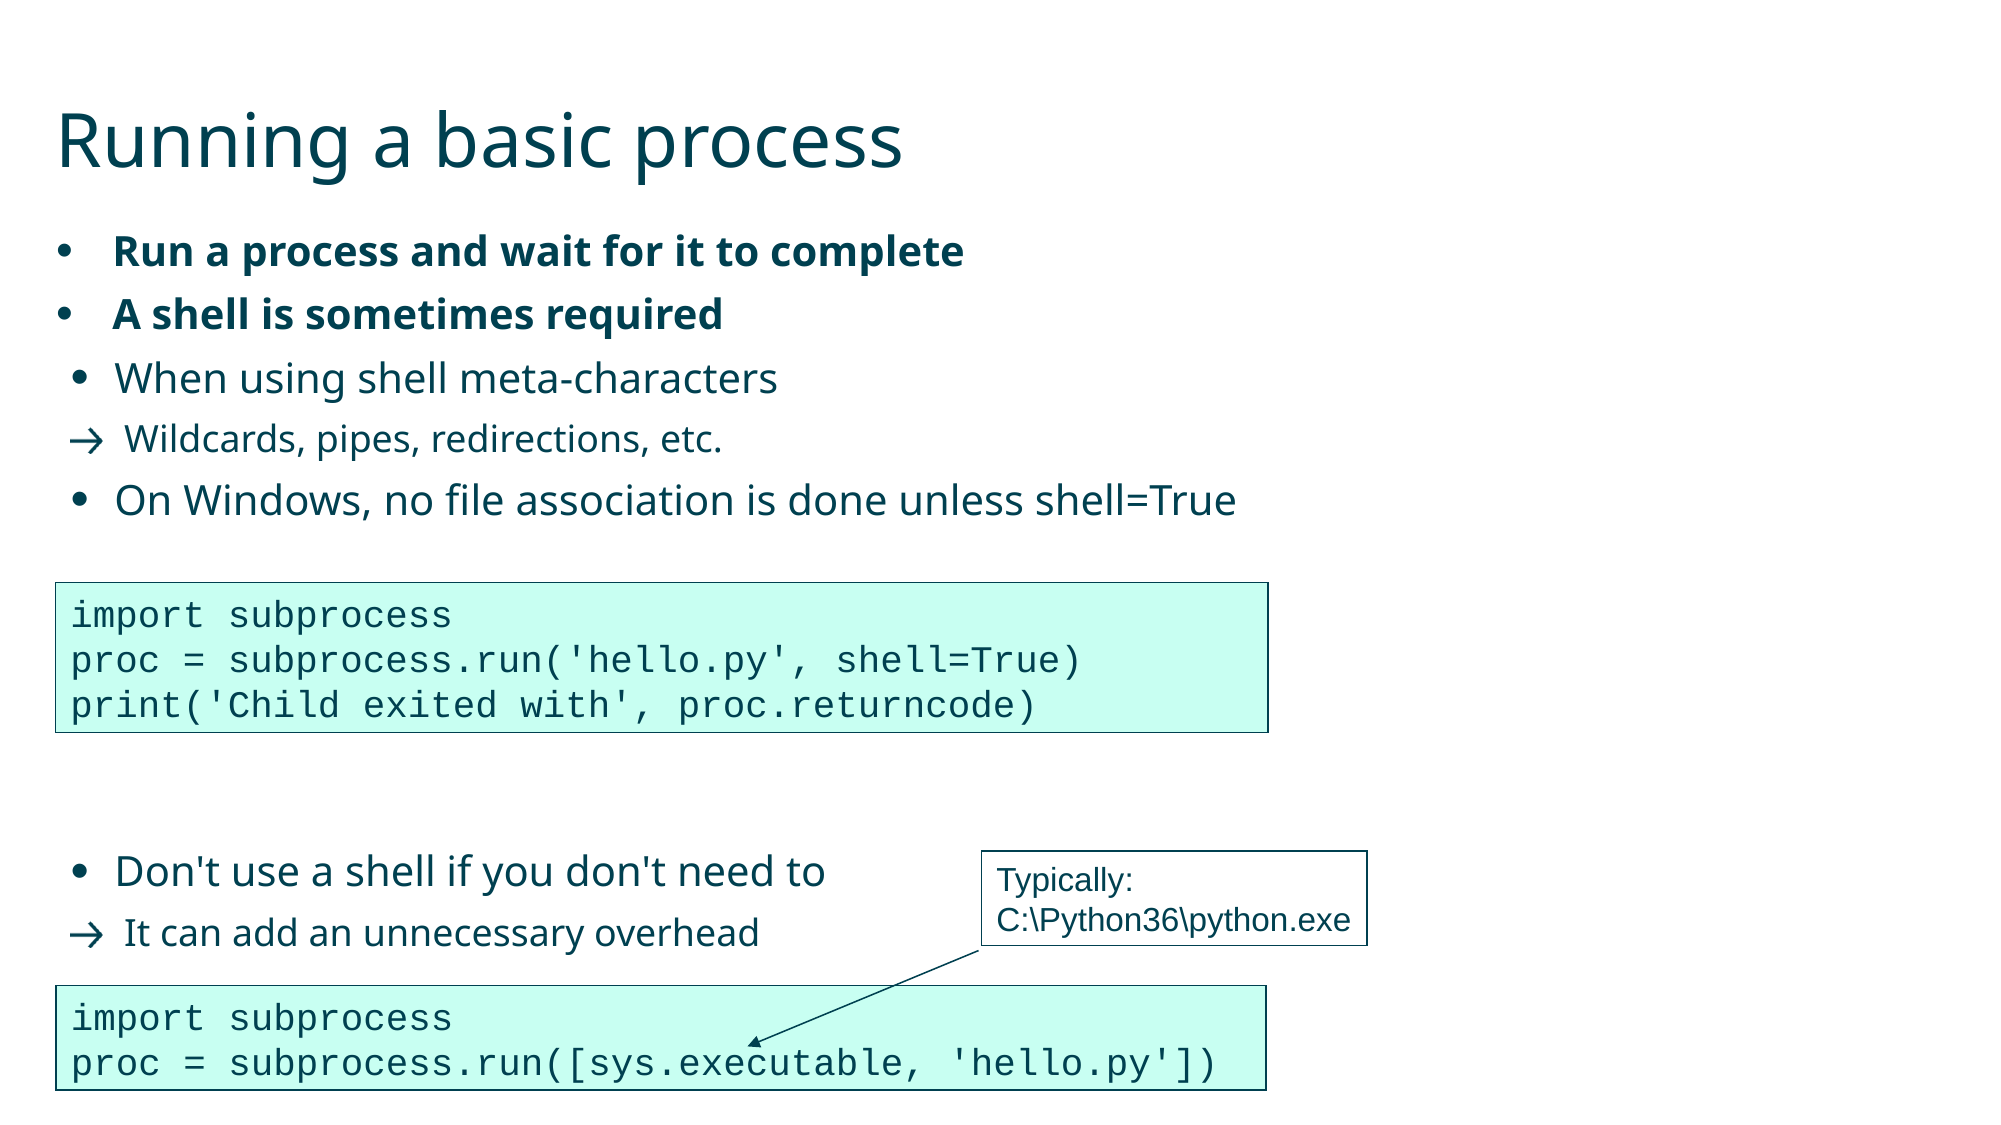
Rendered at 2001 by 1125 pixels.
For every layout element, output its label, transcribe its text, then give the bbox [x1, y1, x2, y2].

title Running a basic process [55, 92, 1946, 224]
text_box [747, 950, 979, 1048]
picture [70, 421, 103, 454]
picture [70, 443, 95, 454]
text_box import subprocess proc = subprocess.run([sys.executable, 'hello.py']) [55, 985, 1267, 1091]
picture [70, 915, 103, 948]
text_box import subprocess proc = subprocess.run('hello.py', shell=True) print('Child exited with', proc.returncode) [55, 582, 1268, 733]
text_box Typically: C:\Python36\python.exe [981, 850, 1367, 946]
picture [70, 937, 95, 948]
list Run a process and wait for it to complete A shell is sometimes required When using shell meta-characters Wildcards, pipes, redirections, etc. On Windows, no file association is done unless shell=True Don't use a shell if you don't need to It can add an unnecessary overhead [55, 224, 1946, 1038]
